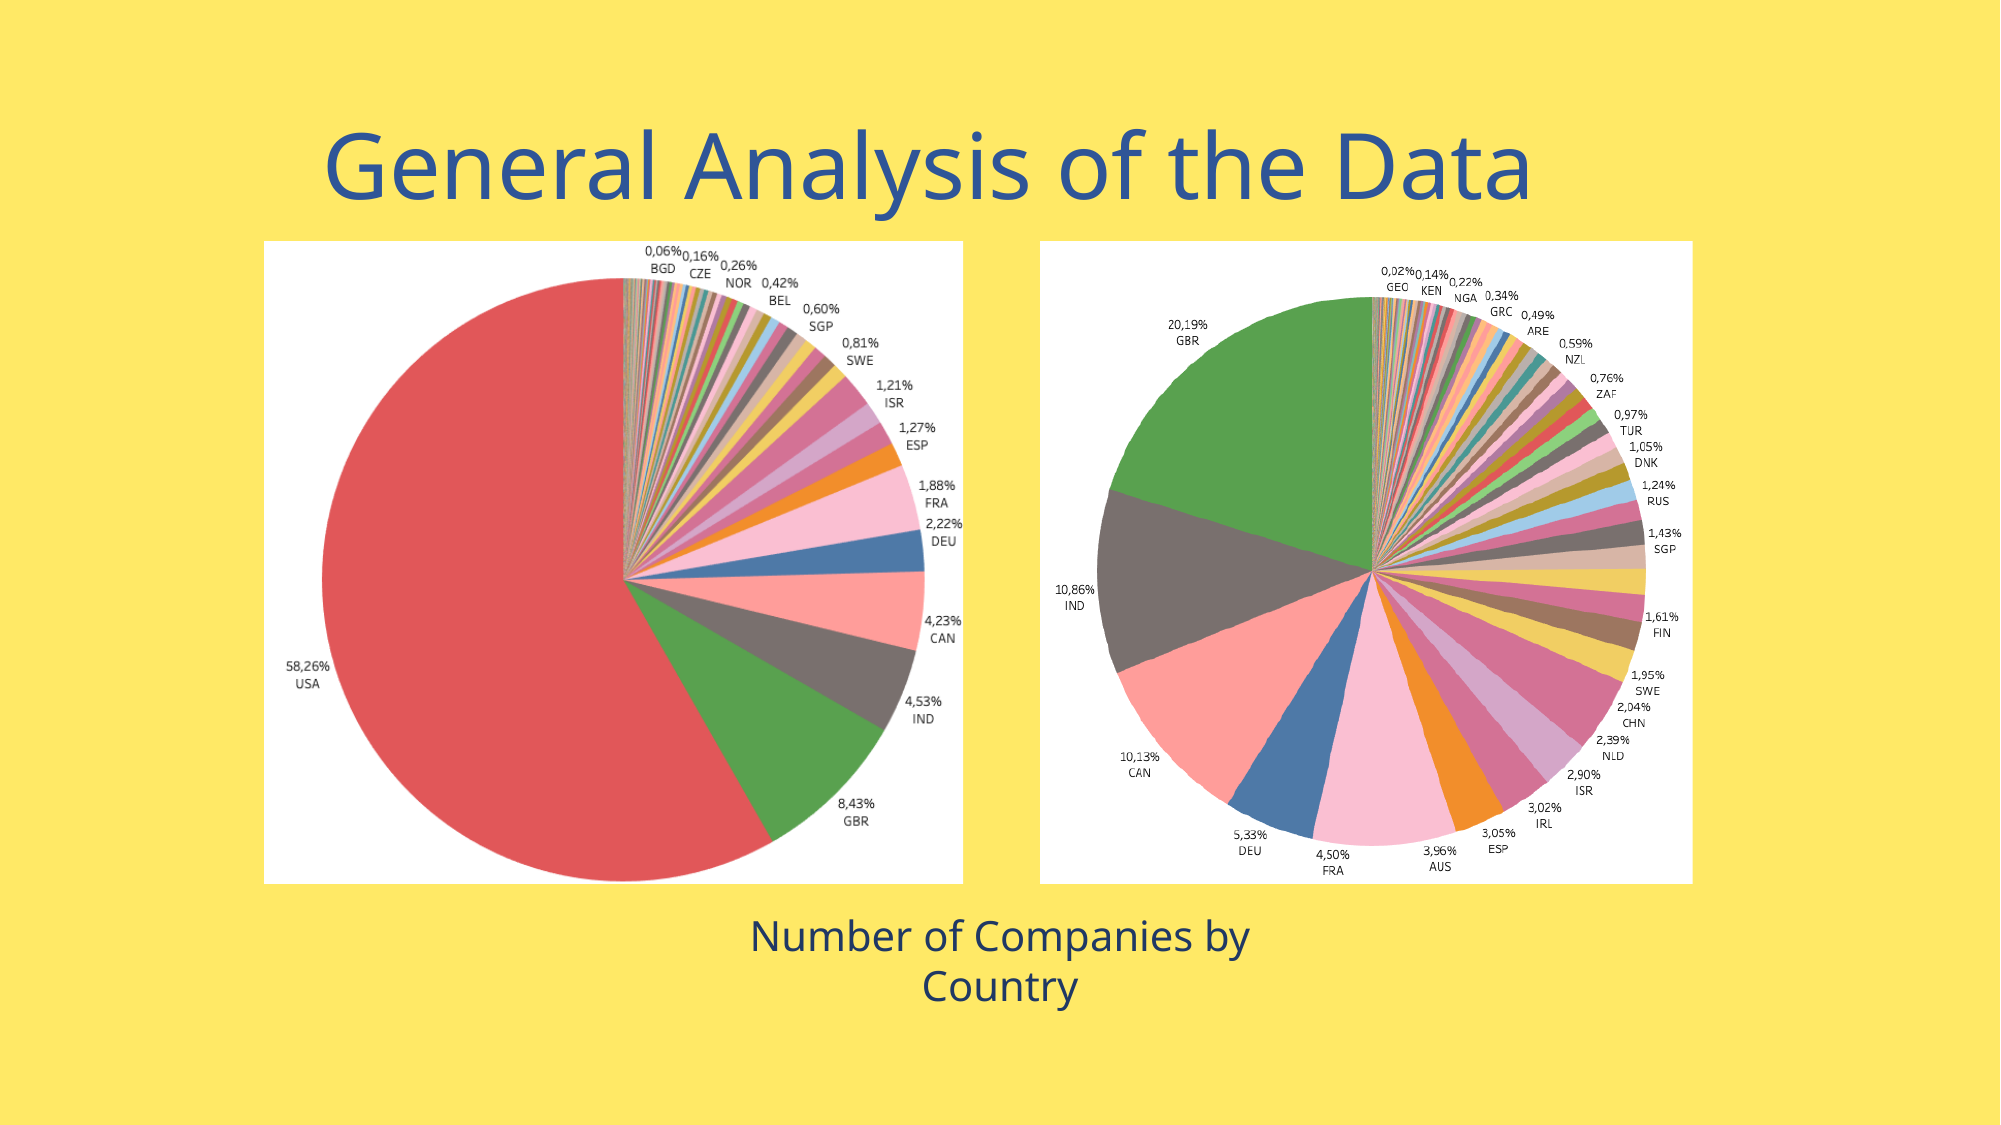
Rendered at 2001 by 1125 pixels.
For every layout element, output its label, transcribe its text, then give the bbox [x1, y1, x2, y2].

picture [264, 241, 964, 884]
text_box Number of Companies by Country [718, 902, 1282, 1018]
title General Analysis of the Data [307, 61, 1693, 279]
picture [1040, 241, 1693, 884]
